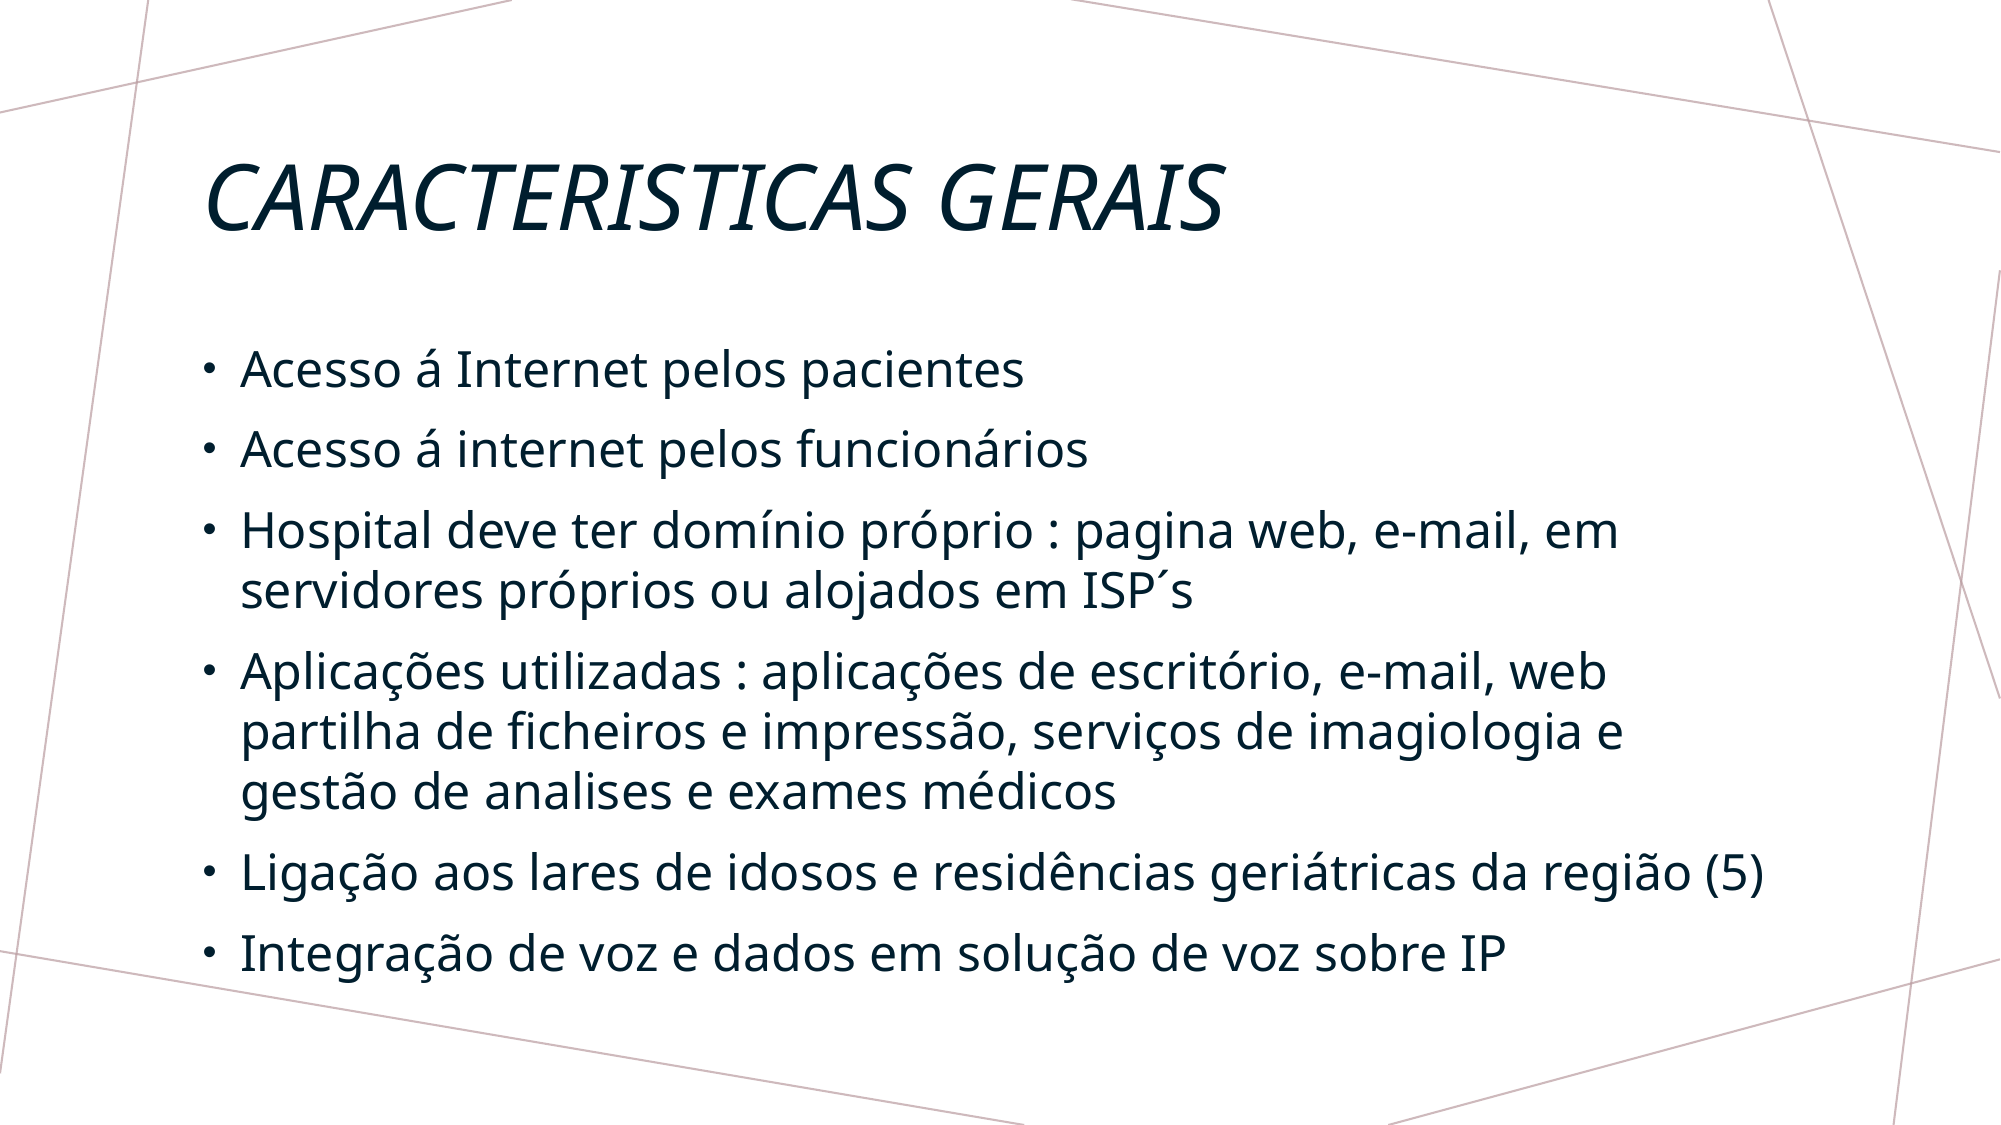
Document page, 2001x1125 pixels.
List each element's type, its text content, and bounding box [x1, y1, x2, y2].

title Caracteristicas gerais [187, 87, 1813, 315]
list Acesso á Internet pelos pacientes Acesso á internet pelos funcionários Hospital deve ter domínio próprio : pagina web, e-mail, em servidores próprios ou alojados em ISP´s Aplicações utilizadas : aplicações de escritório, e-mail, web partilha de ficheiros e impressão, serviços de imagiologia e gestão de analises e exames médicos Ligação aos lares de idosos e residências geriátricas da região (5) Integração de voz e dados em solução de voz sobre IP [187, 329, 1813, 990]
